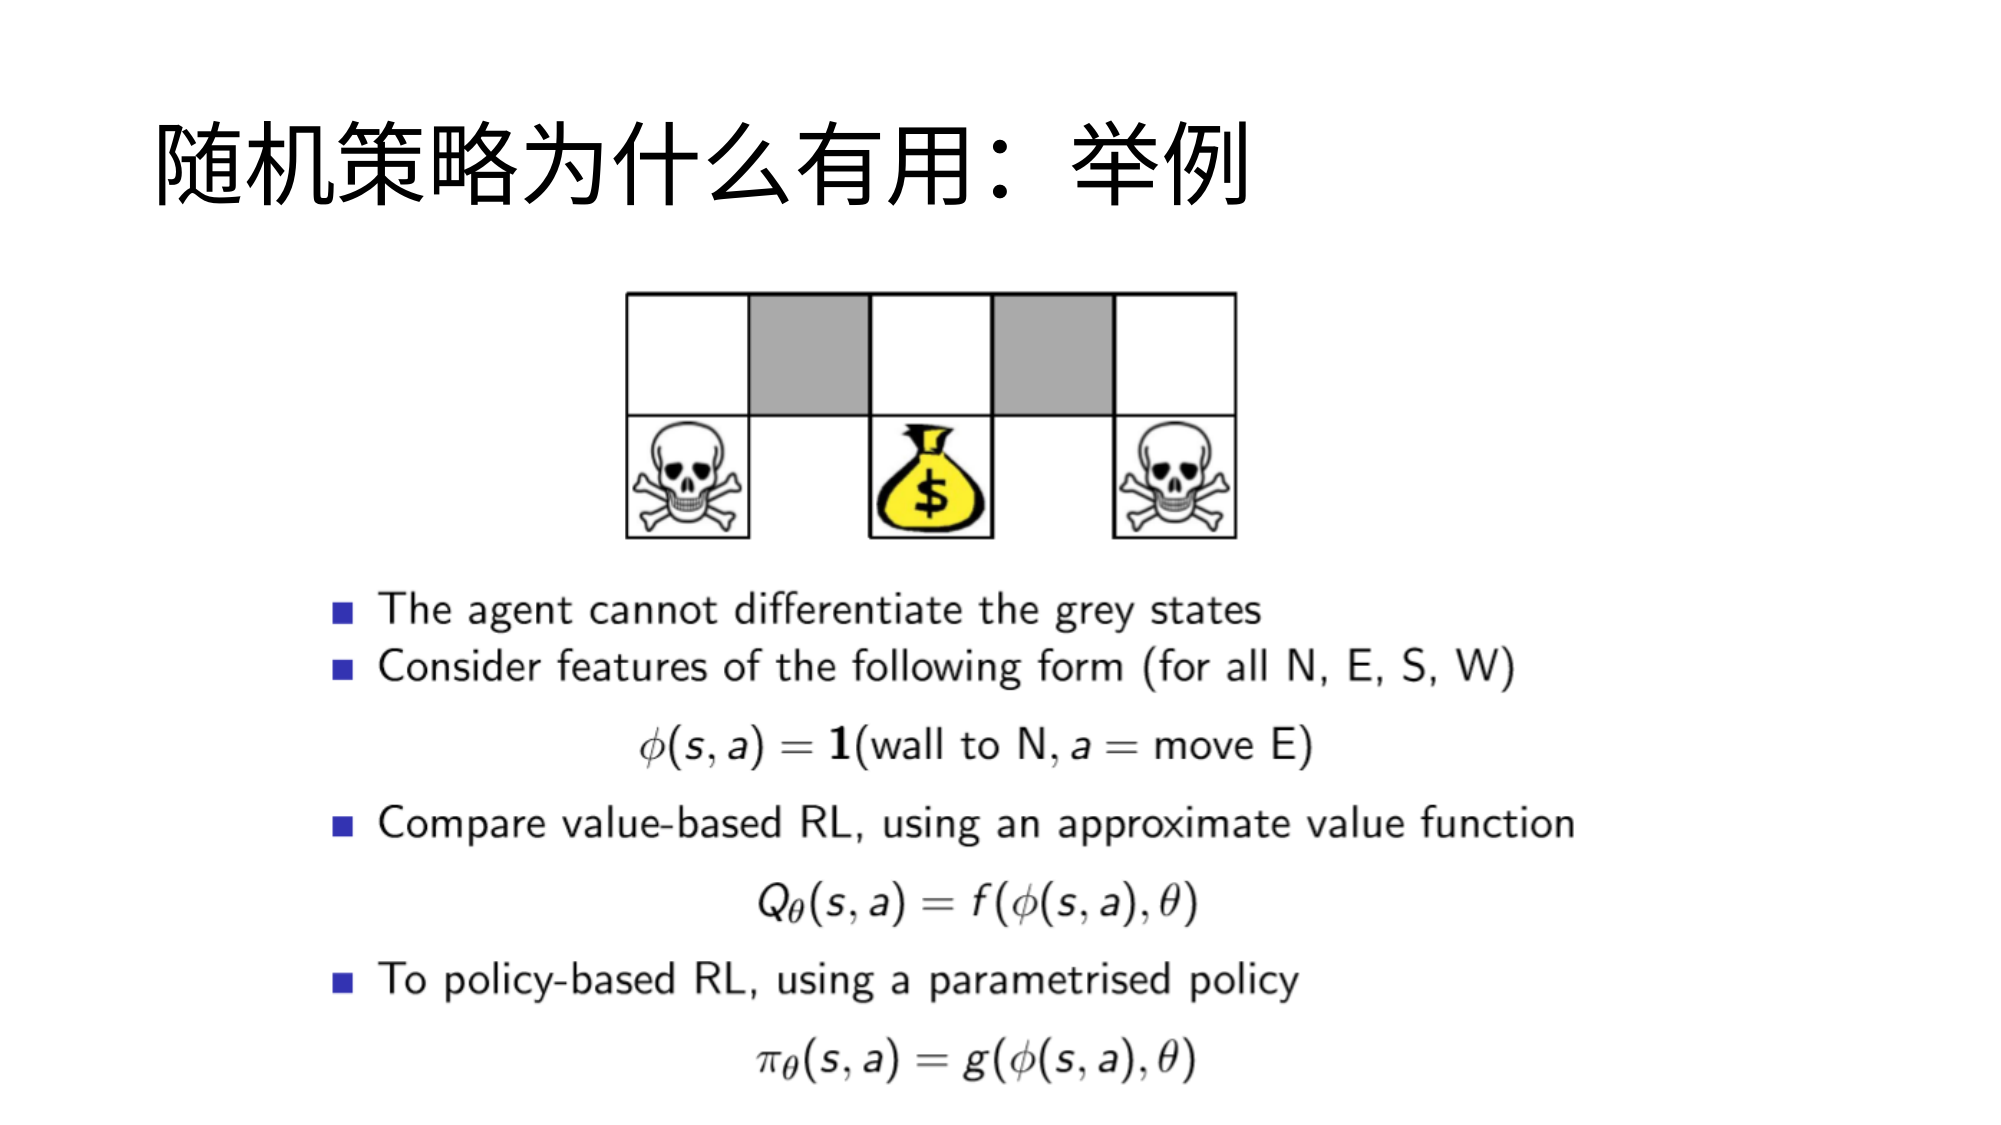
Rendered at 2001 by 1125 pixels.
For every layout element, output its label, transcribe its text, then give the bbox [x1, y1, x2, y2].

title 随机策略为什么有用：举例 [137, 59, 1863, 278]
picture [327, 277, 1581, 1092]
